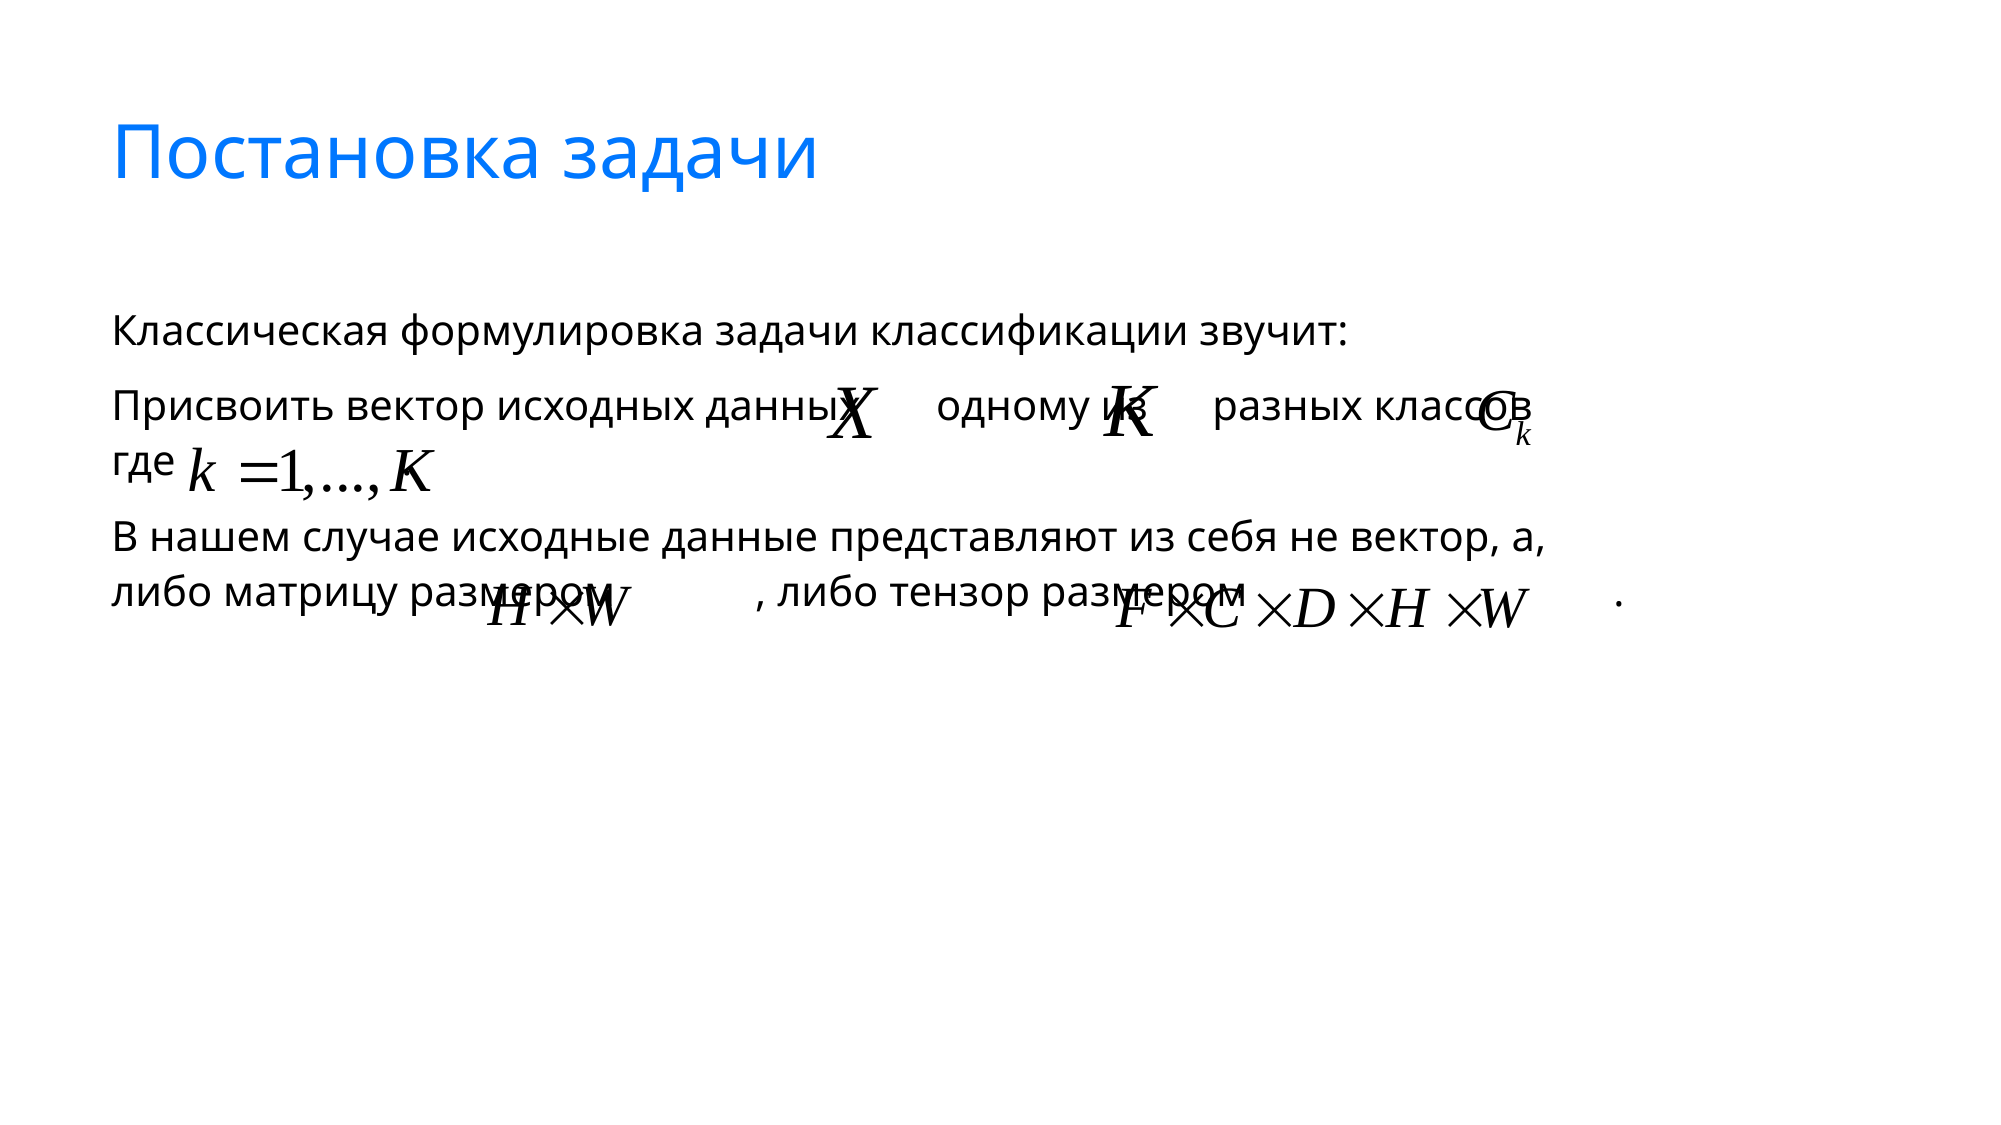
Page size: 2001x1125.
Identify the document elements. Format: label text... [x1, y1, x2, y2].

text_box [1110, 581, 1538, 634]
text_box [482, 581, 639, 632]
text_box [819, 380, 894, 444]
list Классическая формулировка задачи классификации звучит: Присвоить вектор исходных данных одному из разных классов где . В нашем случае исходные данные представляют из себя не вектор, а, либо матрицу размером , либо тензор размером . [96, 290, 1655, 944]
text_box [1474, 379, 1538, 452]
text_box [183, 442, 441, 508]
title Постановка задачи [111, 113, 1892, 220]
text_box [1098, 379, 1167, 443]
